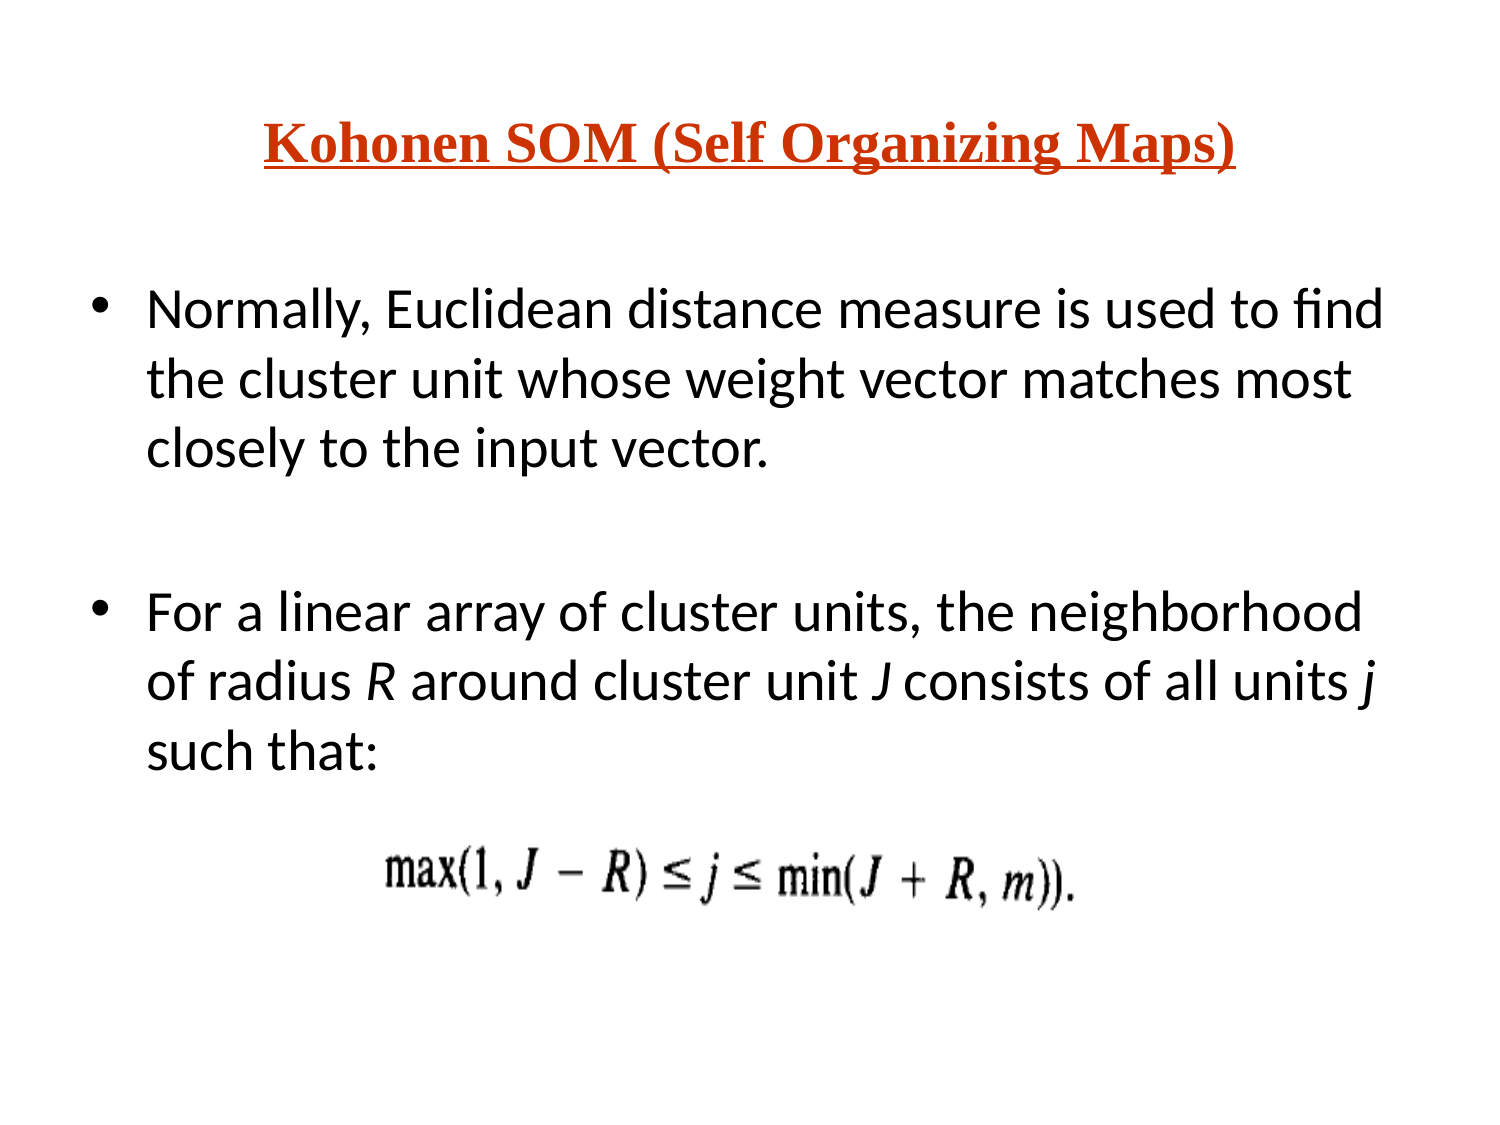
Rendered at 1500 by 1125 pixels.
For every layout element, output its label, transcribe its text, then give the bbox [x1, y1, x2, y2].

picture [374, 837, 1082, 913]
list Normally, Euclidean distance measure is used to find the cluster unit whose weight vector matches most closely to the input vector. For a linear array of cluster units, the neighborhood of radius R around cluster unit J consists of all units j such that: [75, 262, 1425, 1005]
title Kohonen SOM (Self Organizing Maps) [75, 45, 1425, 233]
